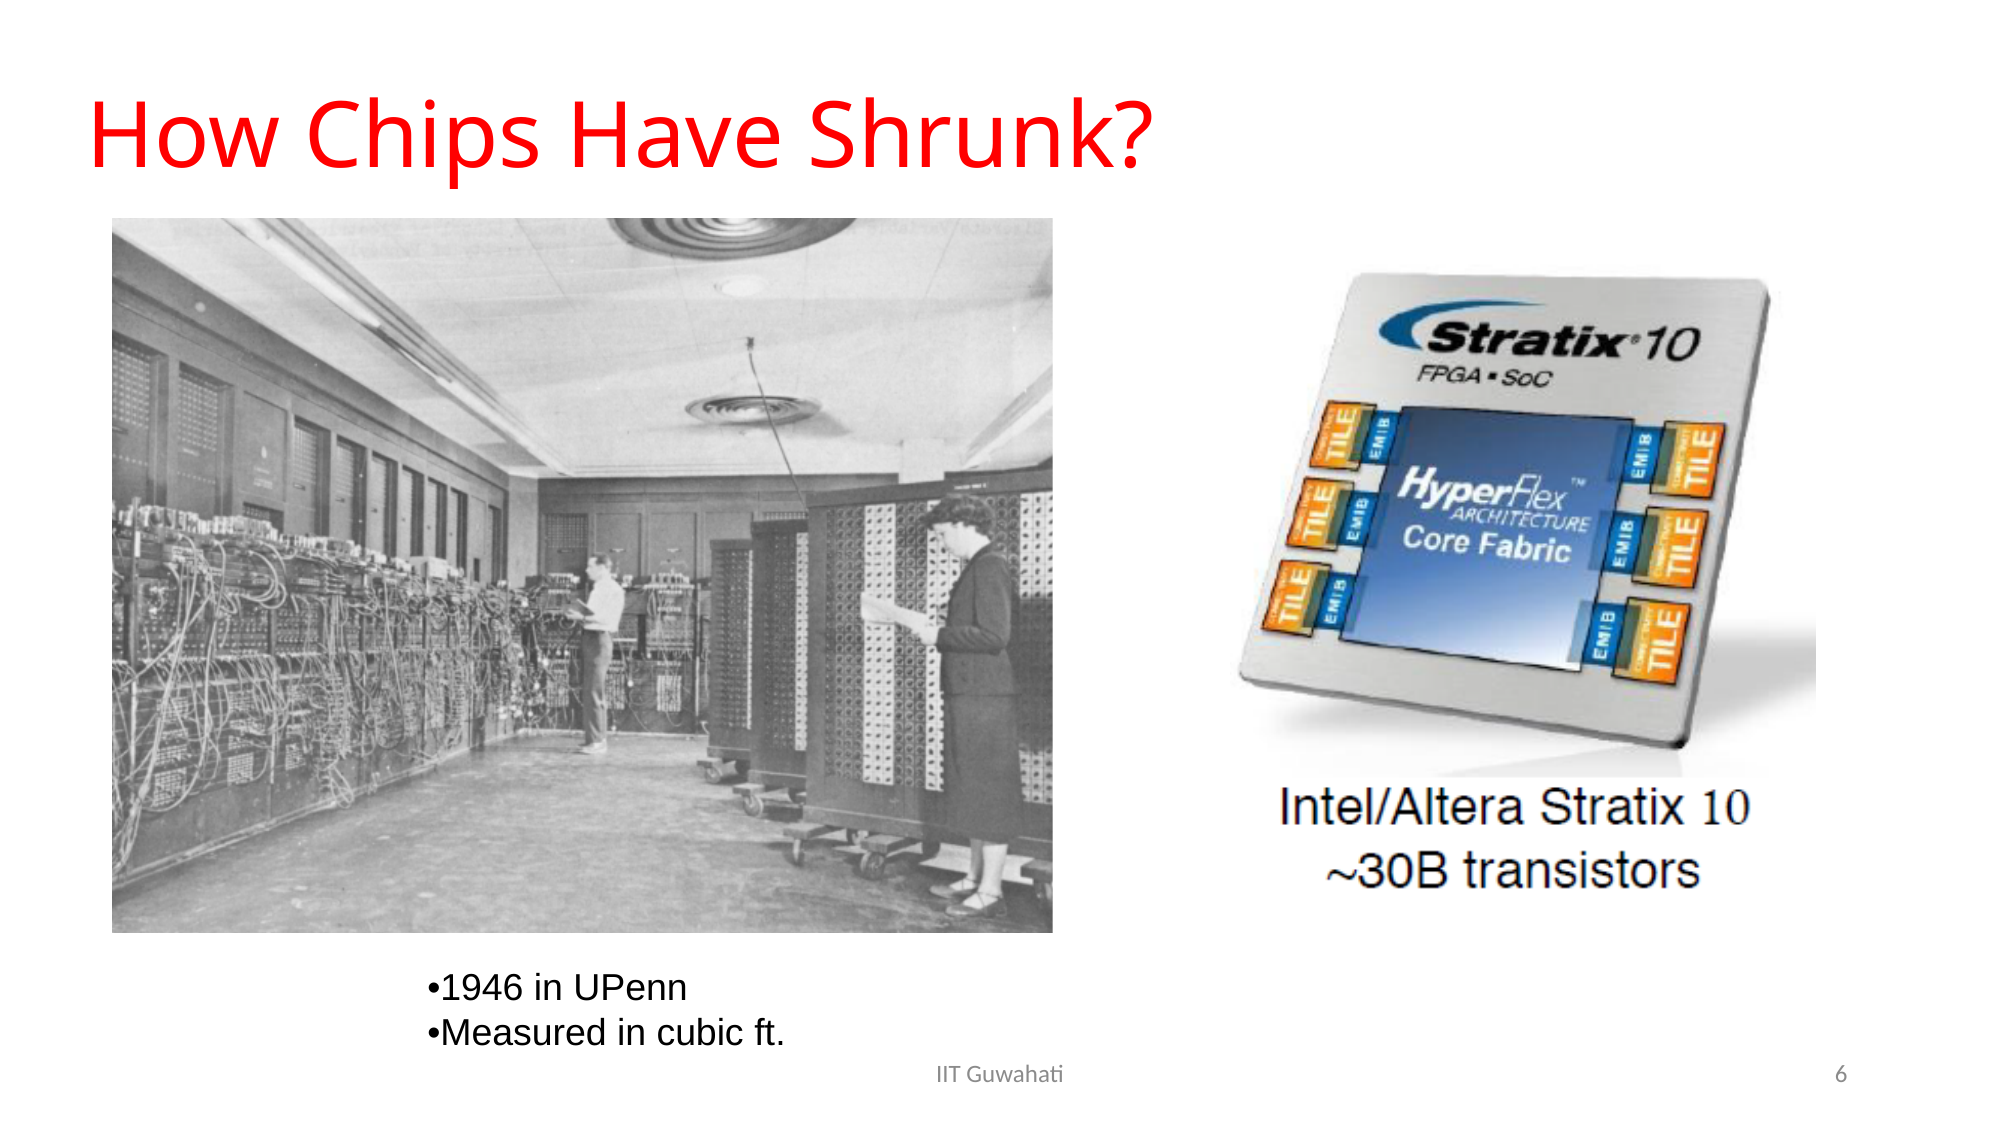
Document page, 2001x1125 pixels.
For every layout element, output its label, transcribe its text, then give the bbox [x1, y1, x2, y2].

slide_number 6 [1412, 1042, 1863, 1103]
picture [1230, 218, 1816, 909]
text_box •1946 in UPenn •Measured in cubic ft. [412, 903, 1413, 1061]
title How Chips Have Shrunk? [71, 29, 1797, 247]
footer IIT Guwahati [662, 1061, 1338, 1103]
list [112, 218, 1053, 933]
